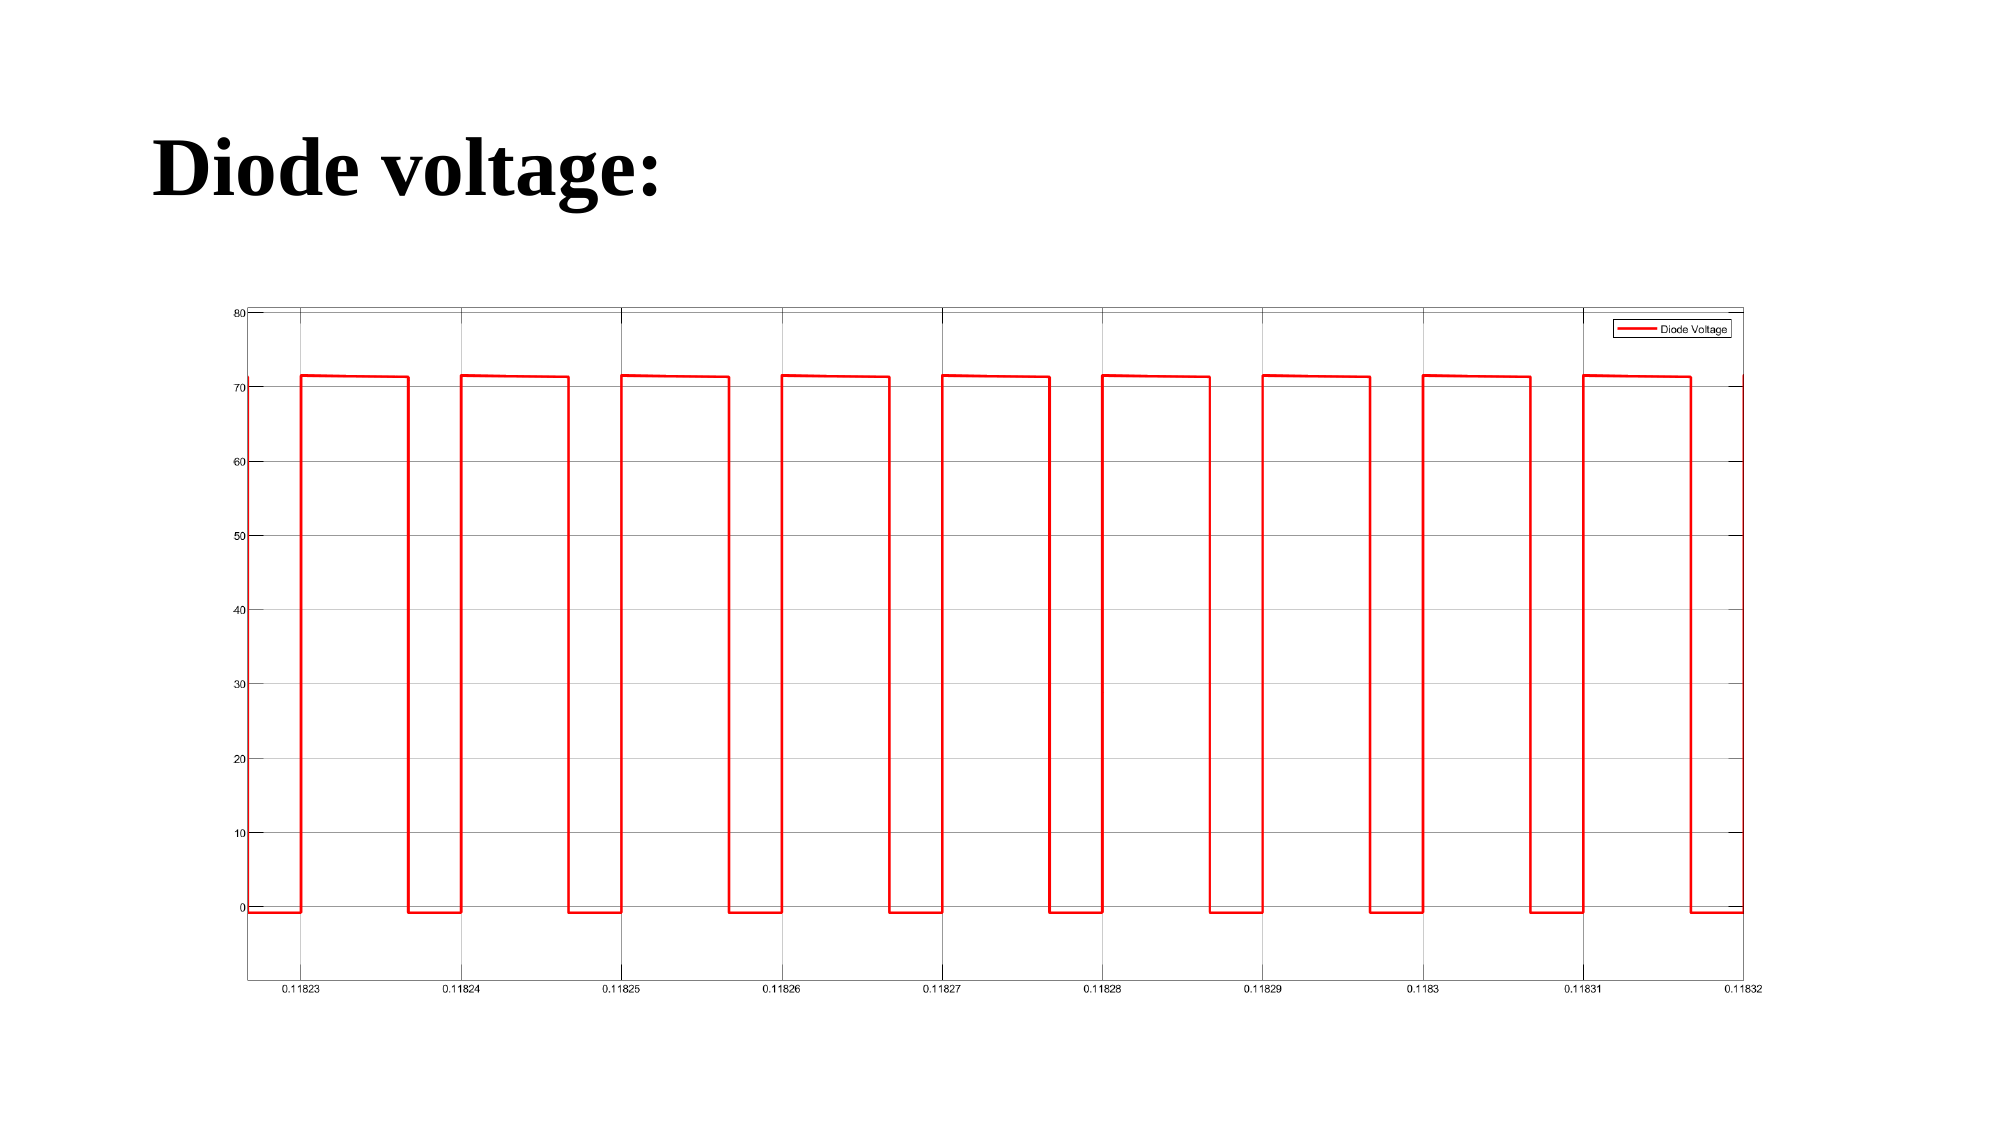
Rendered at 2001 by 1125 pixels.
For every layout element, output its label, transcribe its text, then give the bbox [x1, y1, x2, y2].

title Diode voltage: [137, 59, 1863, 278]
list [233, 299, 1767, 1014]
